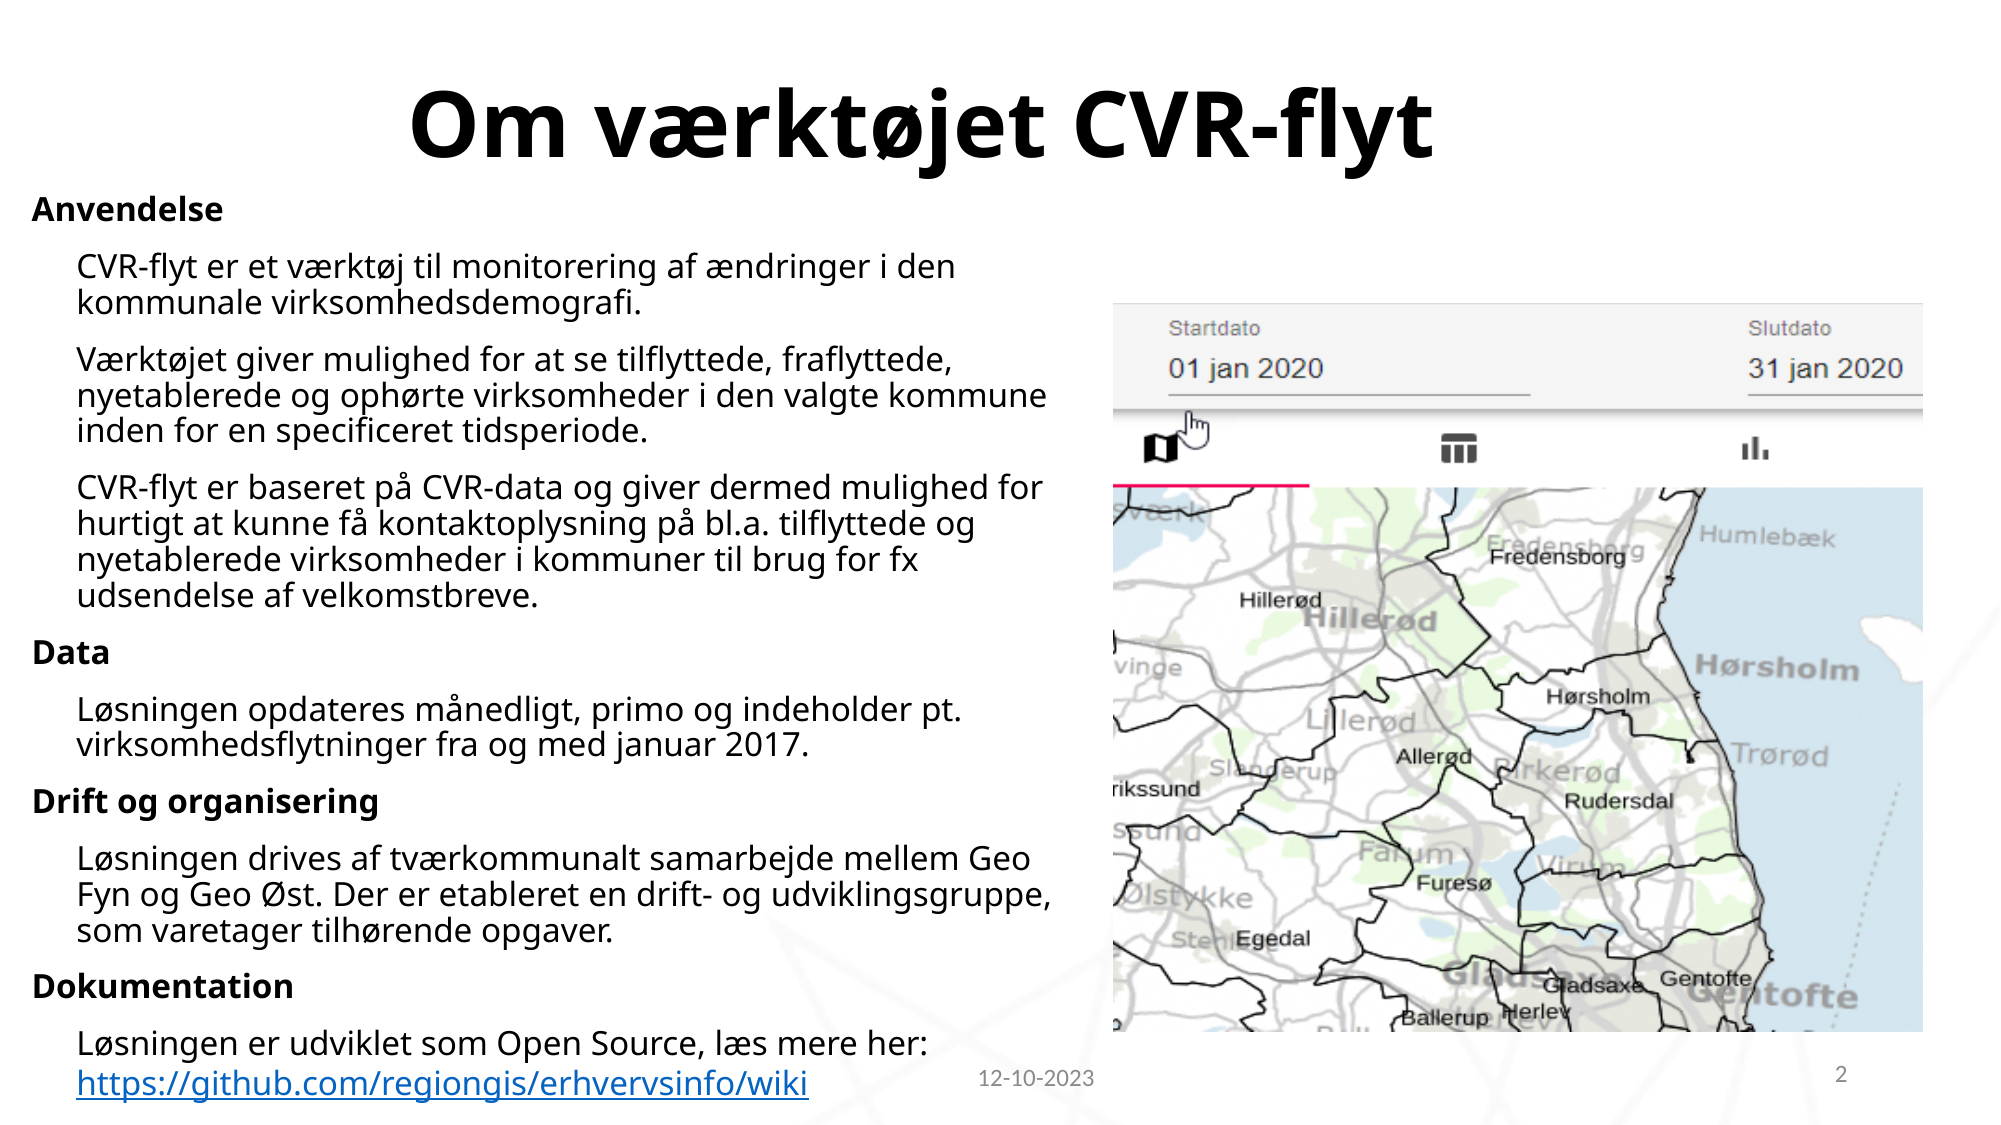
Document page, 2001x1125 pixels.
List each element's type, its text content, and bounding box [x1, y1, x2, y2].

picture [632, 235, 2001, 1125]
title Om værktøjet CVR-flyt [393, 20, 1882, 235]
list Anvendelse CVR-flyt er et værktøj til monitorering af ændringer i den kommunale virksomhedsdemografi. Værktøjet giver mulighed for at se tilflyttede, fraflyttede, nyetablerede og ophørte virksomheder i den valgte kommune inden for en specificeret tidsperiode. CVR-flyt er baseret på CVR-data og giver dermed mulighed for hurtigt at kunne få kontaktoplysning på bl.a. tilflyttede og nyetablerede virksomheder i kommuner til brug for fx udsendelse af velkomstbreve. Data Løsningen opdateres månedligt, primo og indeholder pt. virksomhedsflytninger fra og med januar 2017. Drift og organisering Løsningen drives af tværkommunalt samarbejde mellem Geo Fyn og Geo Øst. Der er etableret en drift- og udviklingsgruppe, som varetager tilhørende opgaver. Dokumentation Løsningen er udviklet som Open Source, læs mere her: https://github.com/regiongis/erhvervsinfo/wiki [16, 185, 1078, 912]
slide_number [962, 1046, 1413, 1107]
slide_number 2 [1412, 1042, 1863, 1103]
